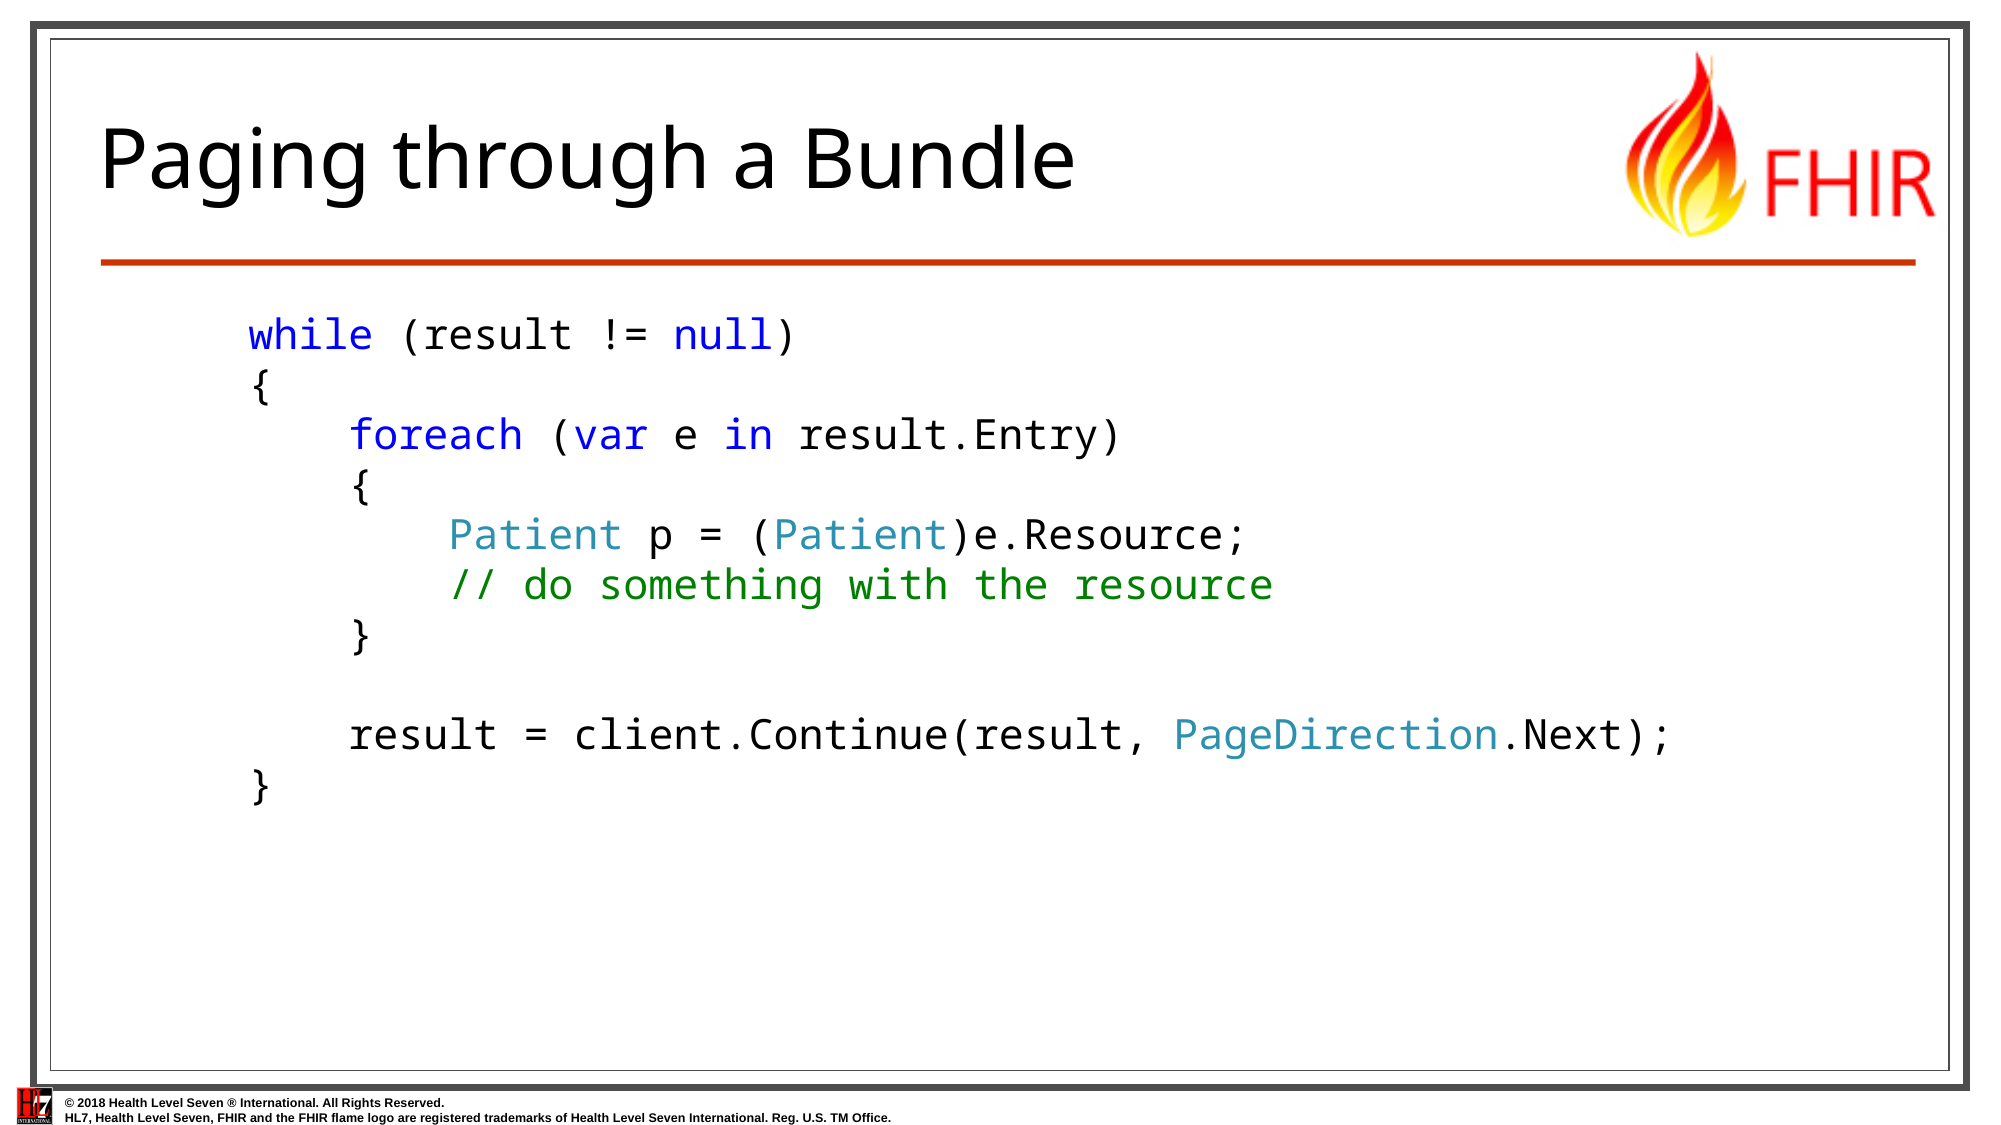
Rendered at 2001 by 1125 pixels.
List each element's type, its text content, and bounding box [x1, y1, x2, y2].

picture [1613, 41, 1948, 247]
title Paging through a Bundle [83, 77, 1614, 213]
picture [16, 1087, 53, 1125]
list while (result != null) { foreach (var e in result.Entry) { Patient p = (Patient)e.Resource; // do something with the resource } result = client.Continue(result, PageDirection.Next); } [83, 299, 1917, 1026]
